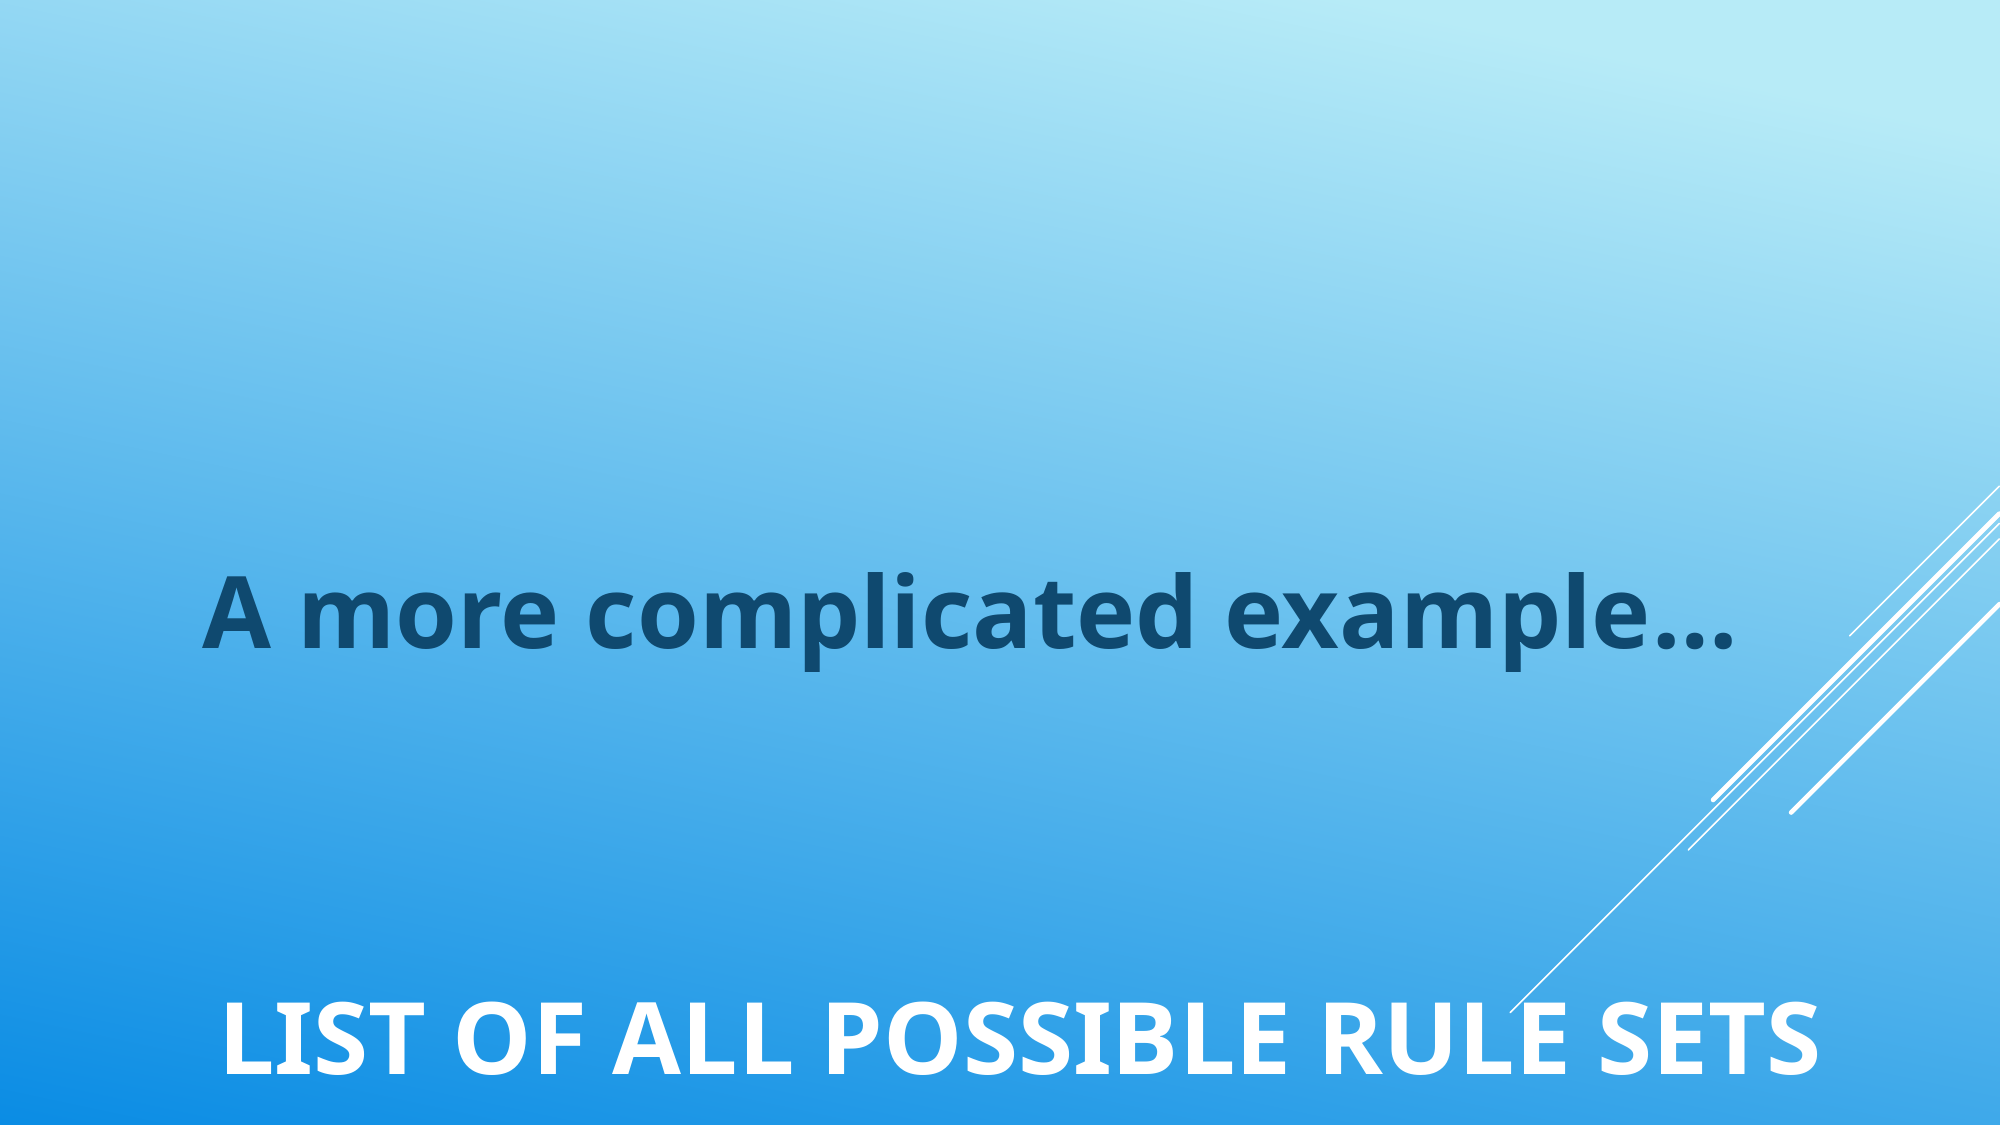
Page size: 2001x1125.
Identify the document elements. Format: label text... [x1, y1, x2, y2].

list A more complicated example… [112, 240, 1961, 978]
title List of all possible rule sets [112, 977, 1929, 1092]
